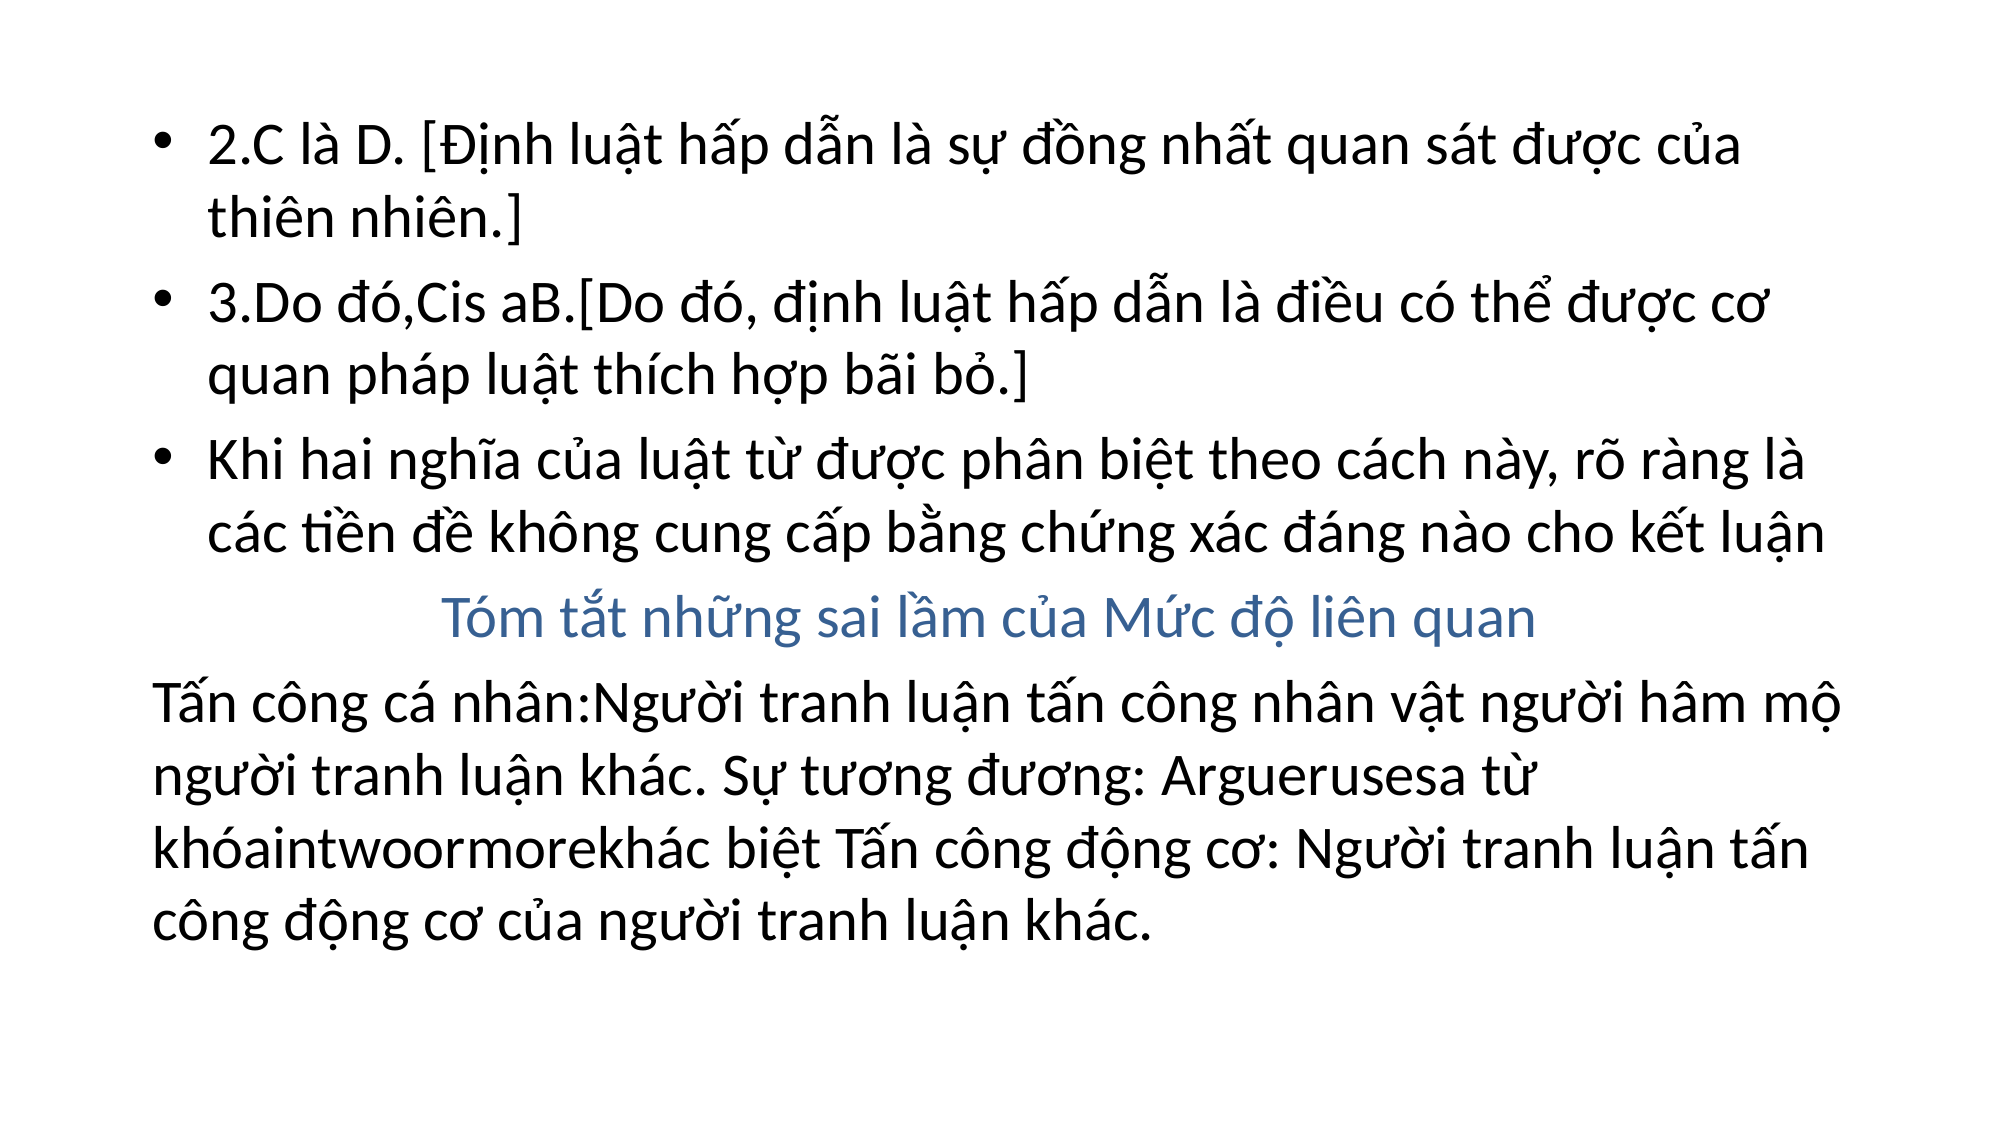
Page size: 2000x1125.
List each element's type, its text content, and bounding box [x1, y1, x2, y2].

list 2.C là D. [Định luật hấp dẫn là sự đồng nhất quan sát được của thiên nhiên.] 3.Do đó,Cis aB.[Do đó, định luật hấp dẫn là điều có thể được cơ quan pháp luật thích hợp bãi bỏ.] Khi hai nghĩa của luật từ được phân biệt theo cách này, rõ ràng là các tiền đề không cung cấp bằng chứng xác đáng nào cho kết luận Tóm tắt những sai lầm của Mức độ liên quan Tấn công cá nhân:Người tranh luận tấn công nhân vật người hâm mộ người tranh luận khác. Sự tương đương: Arguerusesa từ khóaintwoormorekhác biệt Tấn công động cơ: Người tranh luận tấn công động cơ của người tranh luận khác. [137, 96, 1863, 1014]
